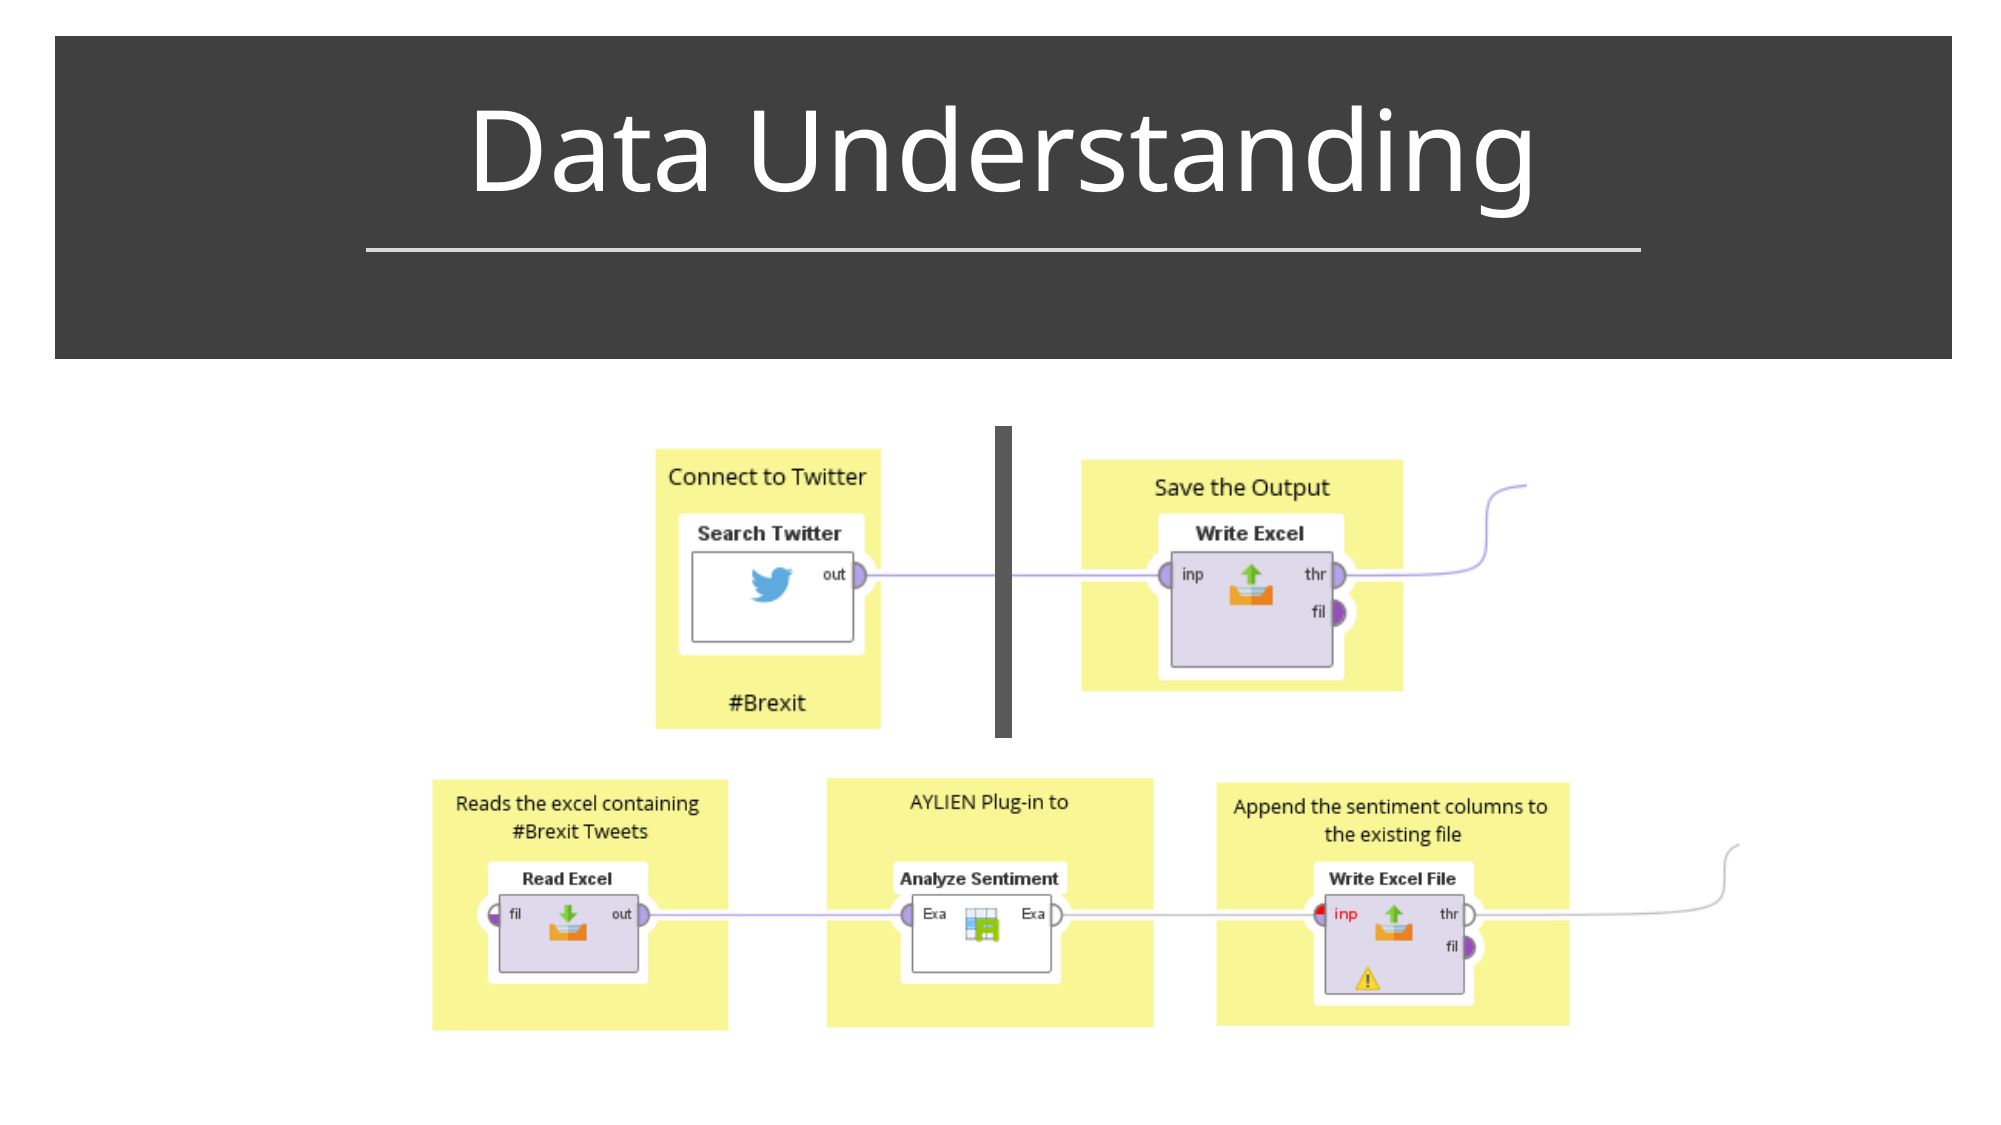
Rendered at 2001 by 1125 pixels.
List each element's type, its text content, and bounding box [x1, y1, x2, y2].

picture [365, 374, 1740, 1088]
text_box [64, 45, 1942, 350]
title Data Understanding [89, 71, 1917, 224]
